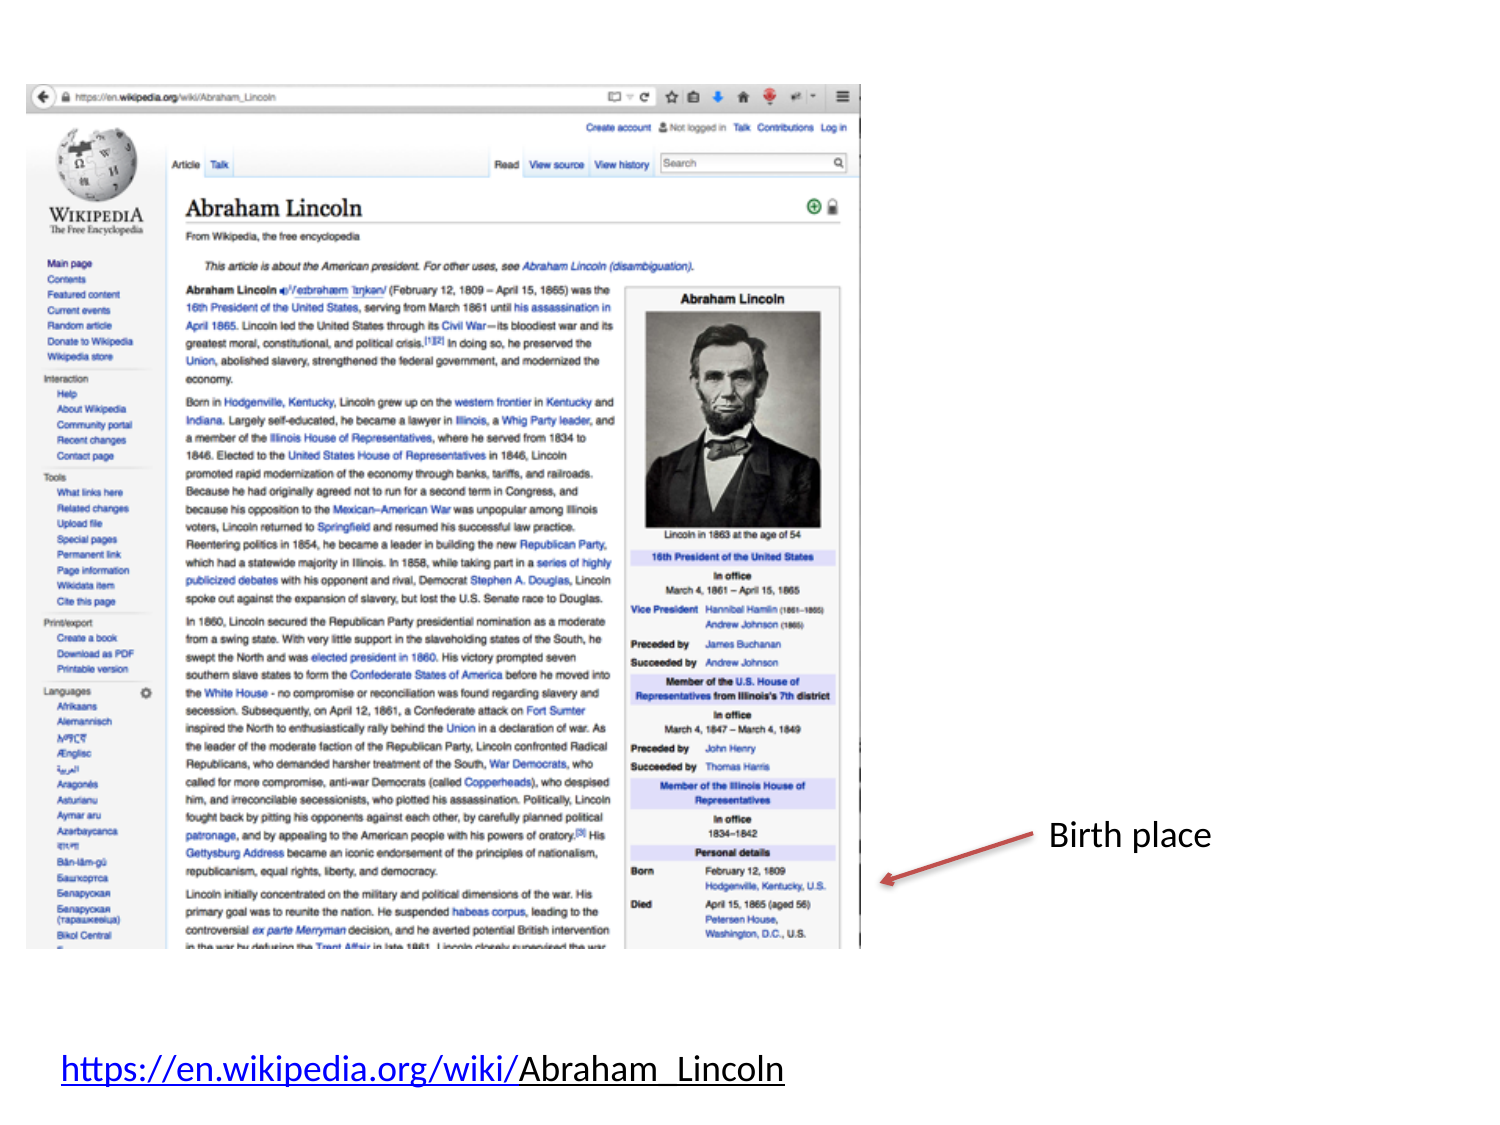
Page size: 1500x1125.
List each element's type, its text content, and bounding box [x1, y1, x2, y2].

picture [26, 84, 862, 950]
text_box Birth place [1034, 802, 1228, 863]
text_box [879, 832, 1034, 884]
text_box https://en.wikipedia.org/wiki/Abraham_Lincoln [45, 1036, 861, 1097]
